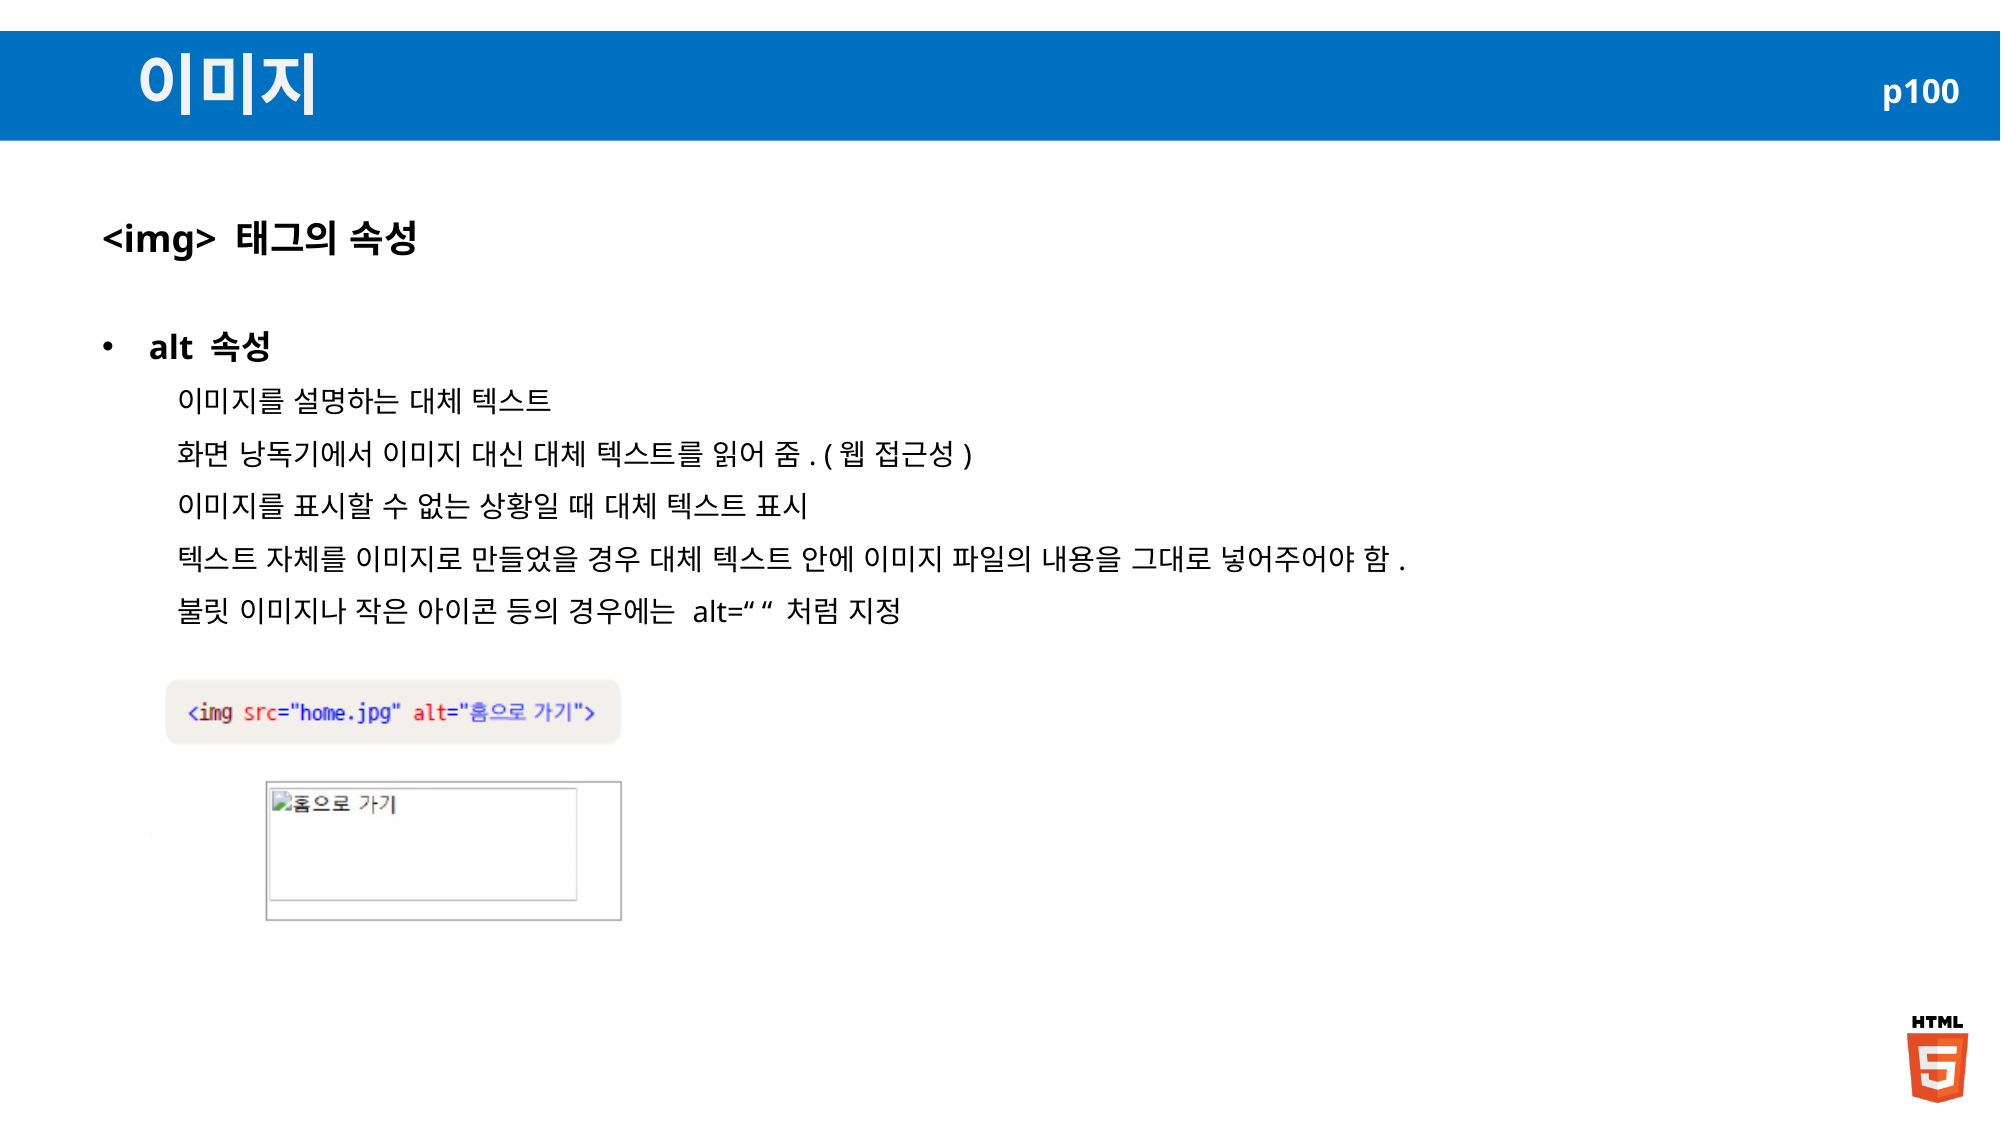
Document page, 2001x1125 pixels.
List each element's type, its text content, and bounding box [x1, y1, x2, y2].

text_box <img> 태그의 속성 [87, 207, 868, 268]
title 이미지 [121, 33, 1613, 143]
picture [151, 663, 660, 964]
text_box p100 [1867, 63, 1975, 118]
text_box alt 속성 이미지를 설명하는 대체 텍스트 화면 낭독기에서 이미지 대신 대체 텍스트를 읽어 줌. (웹 접근성) 이미지를 표시할 수 없는 상황일 때 대체 텍스트 표시 텍스트 자체를 이미지로 만들었을 경우 대체 텍스트 안에 이미지 파일의 내용을 그대로 넣어주어야 함. 불릿 이미지나 작은 아이콘 등의 경우에는 alt=“ “ 처럼 지정 [87, 298, 1746, 636]
picture [1894, 1016, 1981, 1103]
